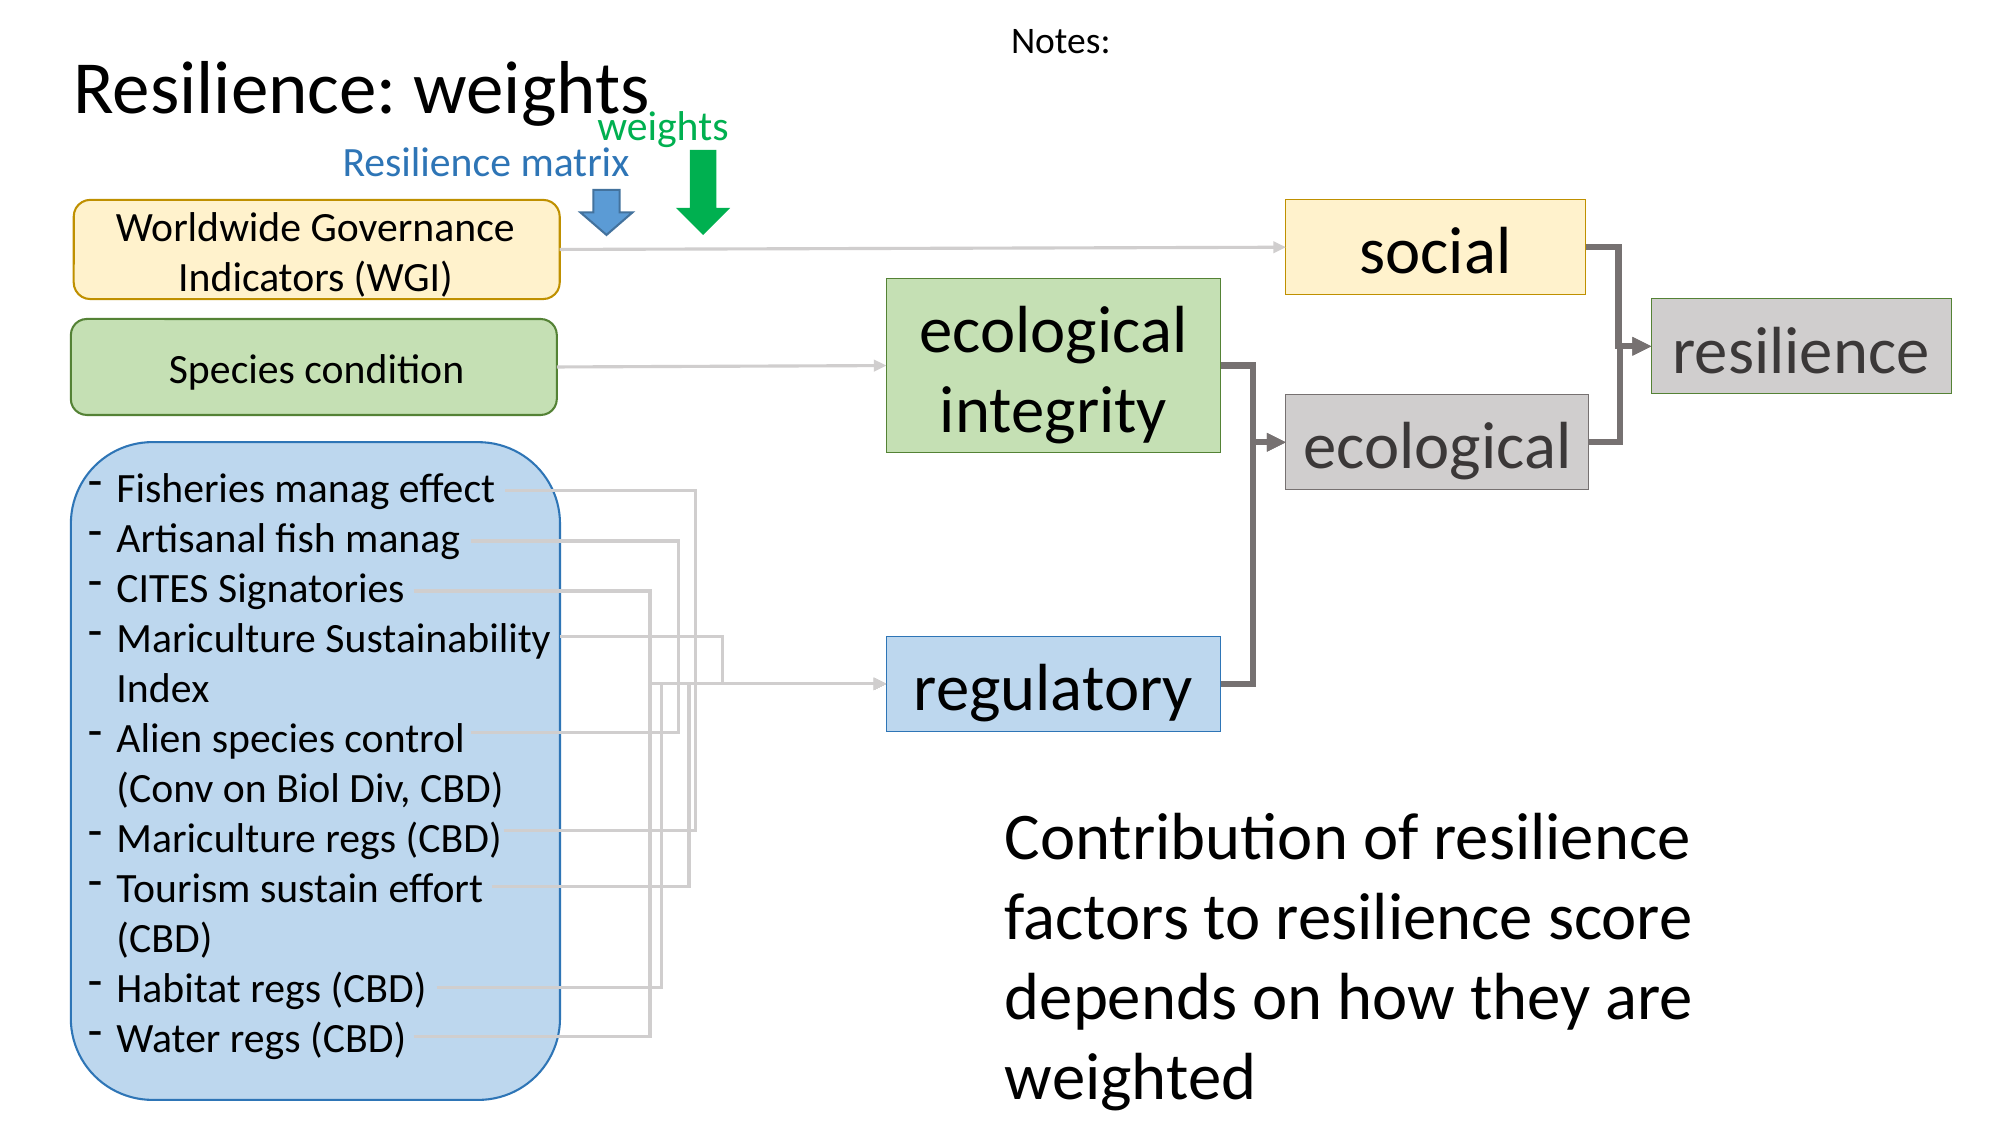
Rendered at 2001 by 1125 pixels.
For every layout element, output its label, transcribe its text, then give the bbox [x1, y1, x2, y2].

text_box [559, 636, 887, 684]
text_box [1585, 248, 1652, 347]
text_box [1220, 366, 1286, 442]
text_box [1588, 346, 1652, 443]
text_box [577, 192, 636, 237]
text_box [73, 192, 560, 309]
text_box regulatory [887, 636, 1221, 732]
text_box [413, 684, 887, 1037]
text_box Species condition [83, 334, 550, 399]
text_box Contribution of resilience factors to resilience score depends on how they are weighted [989, 785, 1897, 1120]
text_box Fisheries manag effect Artisanal fish manag CITES Signatories Mariculture Sustainability Index Alien species control (Conv on Biol Div, CBD) Mariculture regs (CBD) Tourism sustain effort (CBD) Habitat regs (CBD) Water regs (CBD) [73, 453, 583, 1119]
text_box [675, 157, 731, 236]
text_box social [1285, 199, 1586, 295]
text_box resilience [1652, 298, 1952, 394]
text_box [470, 541, 887, 590]
text_box [109, 441, 522, 453]
text_box ecological integrity [886, 278, 1221, 453]
text_box weights [582, 91, 934, 157]
text_box Notes: [996, 8, 2000, 68]
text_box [504, 490, 887, 541]
text_box ecological [1286, 394, 1589, 490]
text_box Resilience: weights [58, 31, 990, 137]
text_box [413, 590, 887, 684]
text_box Resilience matrix [327, 127, 679, 192]
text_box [1220, 442, 1286, 685]
text_box [69, 501, 73, 1042]
text_box [69, 317, 558, 417]
